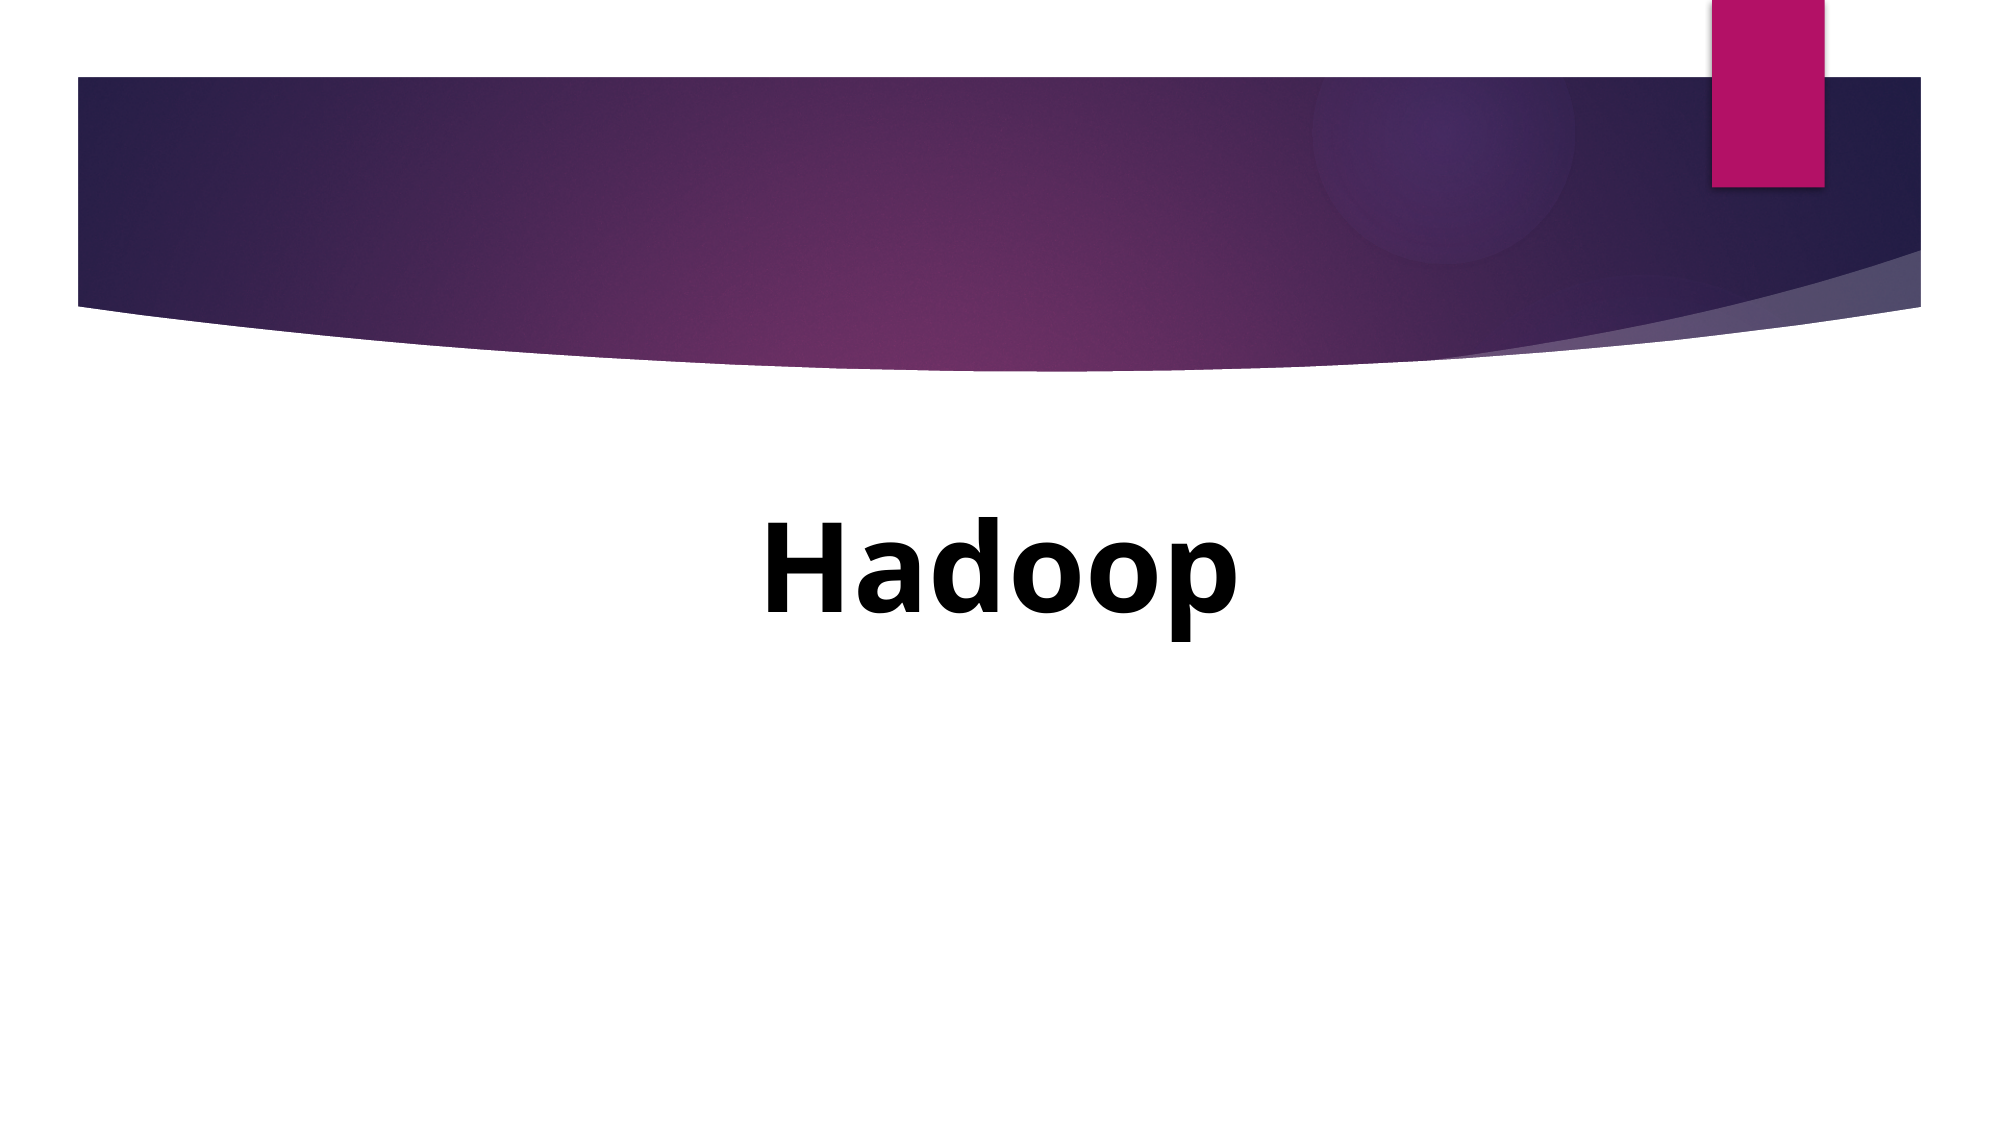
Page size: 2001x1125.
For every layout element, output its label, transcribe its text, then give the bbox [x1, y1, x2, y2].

title Hadoop [137, 453, 1863, 672]
